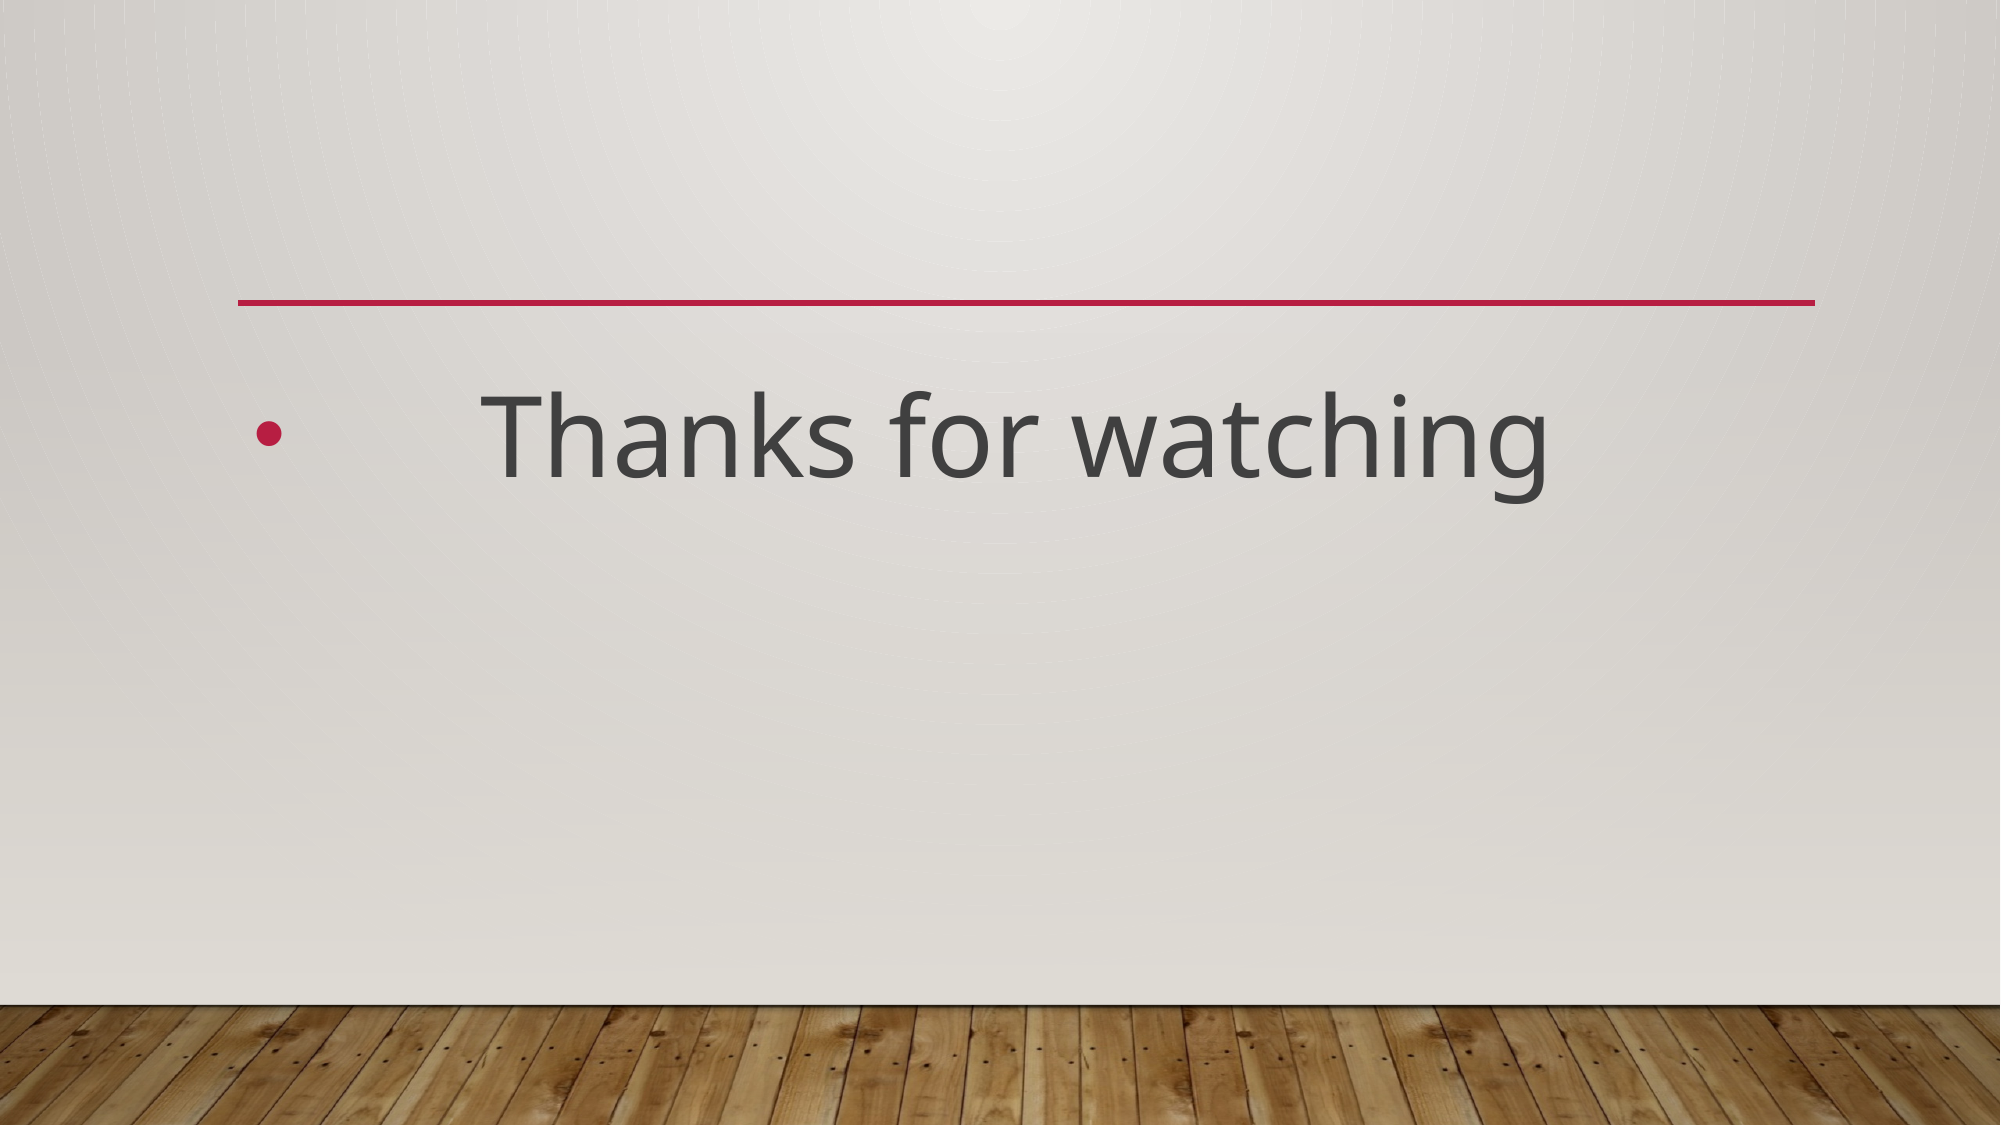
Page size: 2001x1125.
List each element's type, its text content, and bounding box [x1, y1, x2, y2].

list Thanks for watching [238, 330, 1814, 897]
picture [0, 1005, 2000, 1125]
